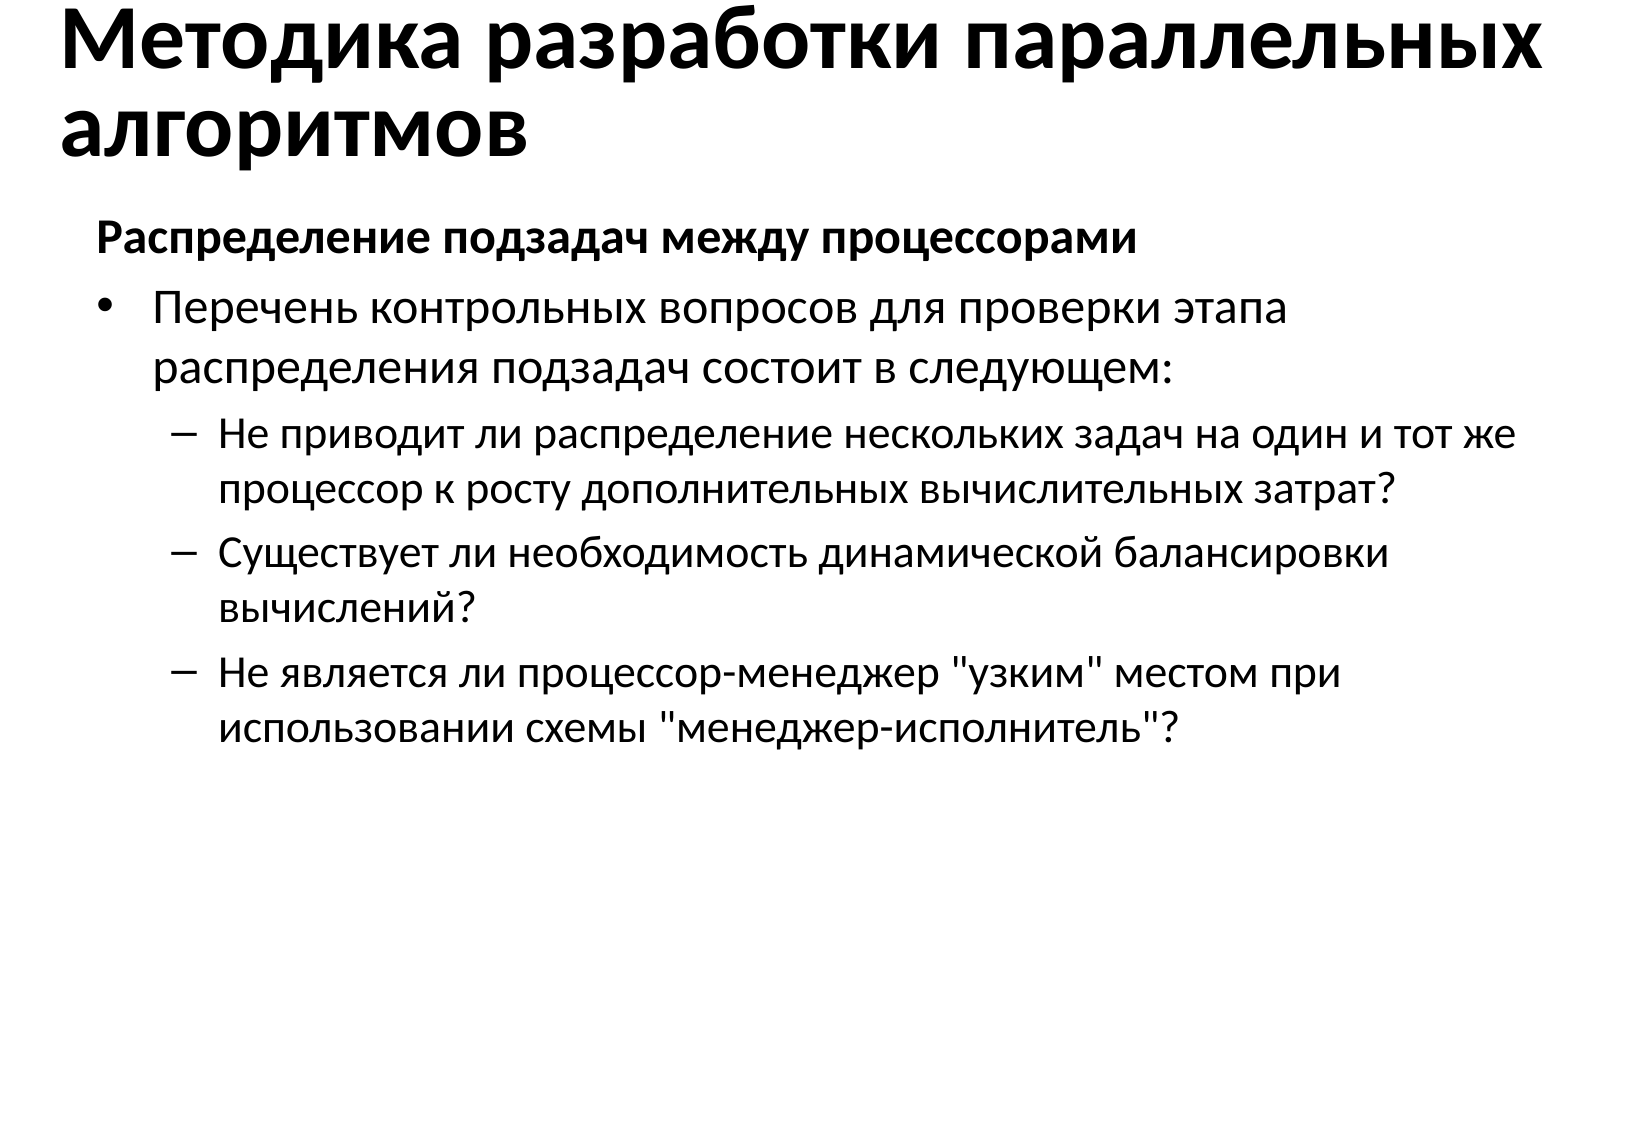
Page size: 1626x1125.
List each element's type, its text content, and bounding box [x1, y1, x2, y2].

title Методика разработки параллельных алгоритмов [44, 0, 1593, 189]
list Распределение подзадач между процессорами Перечень контрольных вопросов для проверки этапа распределения подзадач состоит в следующем: Не приводит ли распределение нескольких задач на один и тот же процессор к росту дополнительных вычислительных затрат? Существует ли необходимость динамической балансировки вычислений? Не является ли процессор-менеджер "узким" местом при использовании схемы "менеджер-исполнитель"? [80, 196, 1546, 537]
list Распределение подзадач между процессорами Перечень контрольных вопросов для проверки этапа распределения подзадач состоит в следующем: Не приводит ли распределение нескольких задач на один и тот же процессор к росту дополнительных вычислительных затрат? Существует ли необходимость динамической балансировки вычислений? Не является ли процессор-менеджер "узким" местом при использовании схемы "менеджер-исполнитель"? [80, 538, 1546, 1036]
